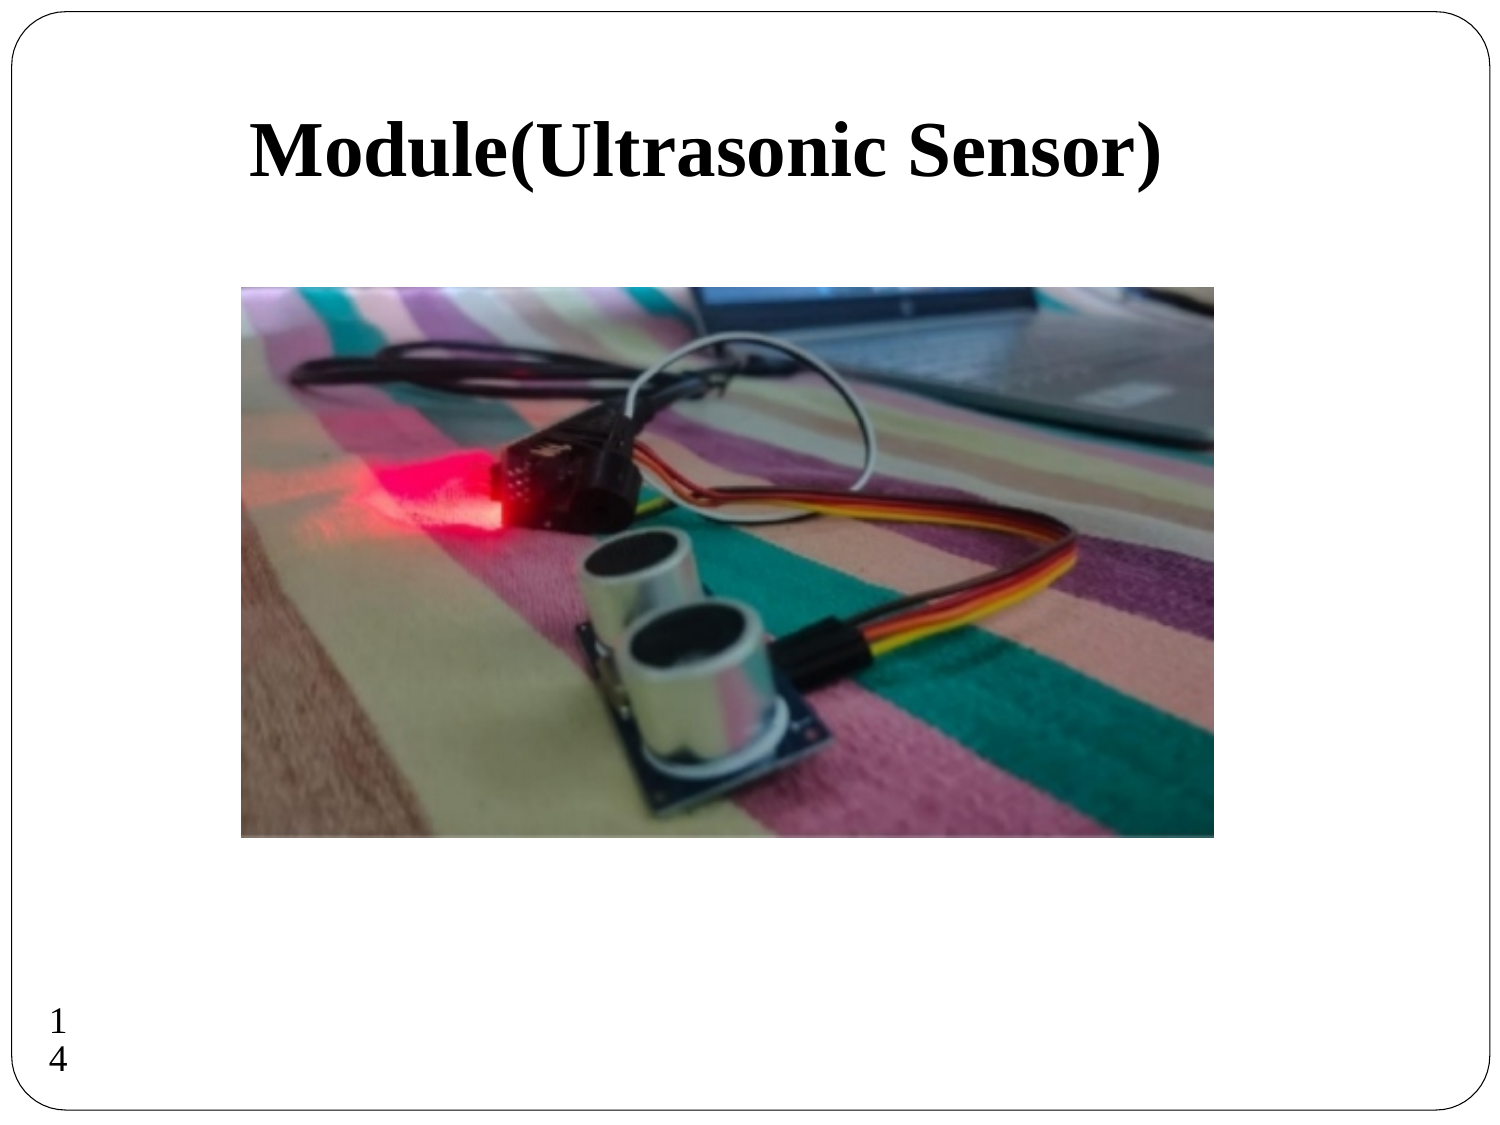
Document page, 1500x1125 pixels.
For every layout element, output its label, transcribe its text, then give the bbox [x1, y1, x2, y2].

picture [241, 287, 1214, 838]
title Module(Ultrasonic Sensor) [50, 2, 1363, 195]
